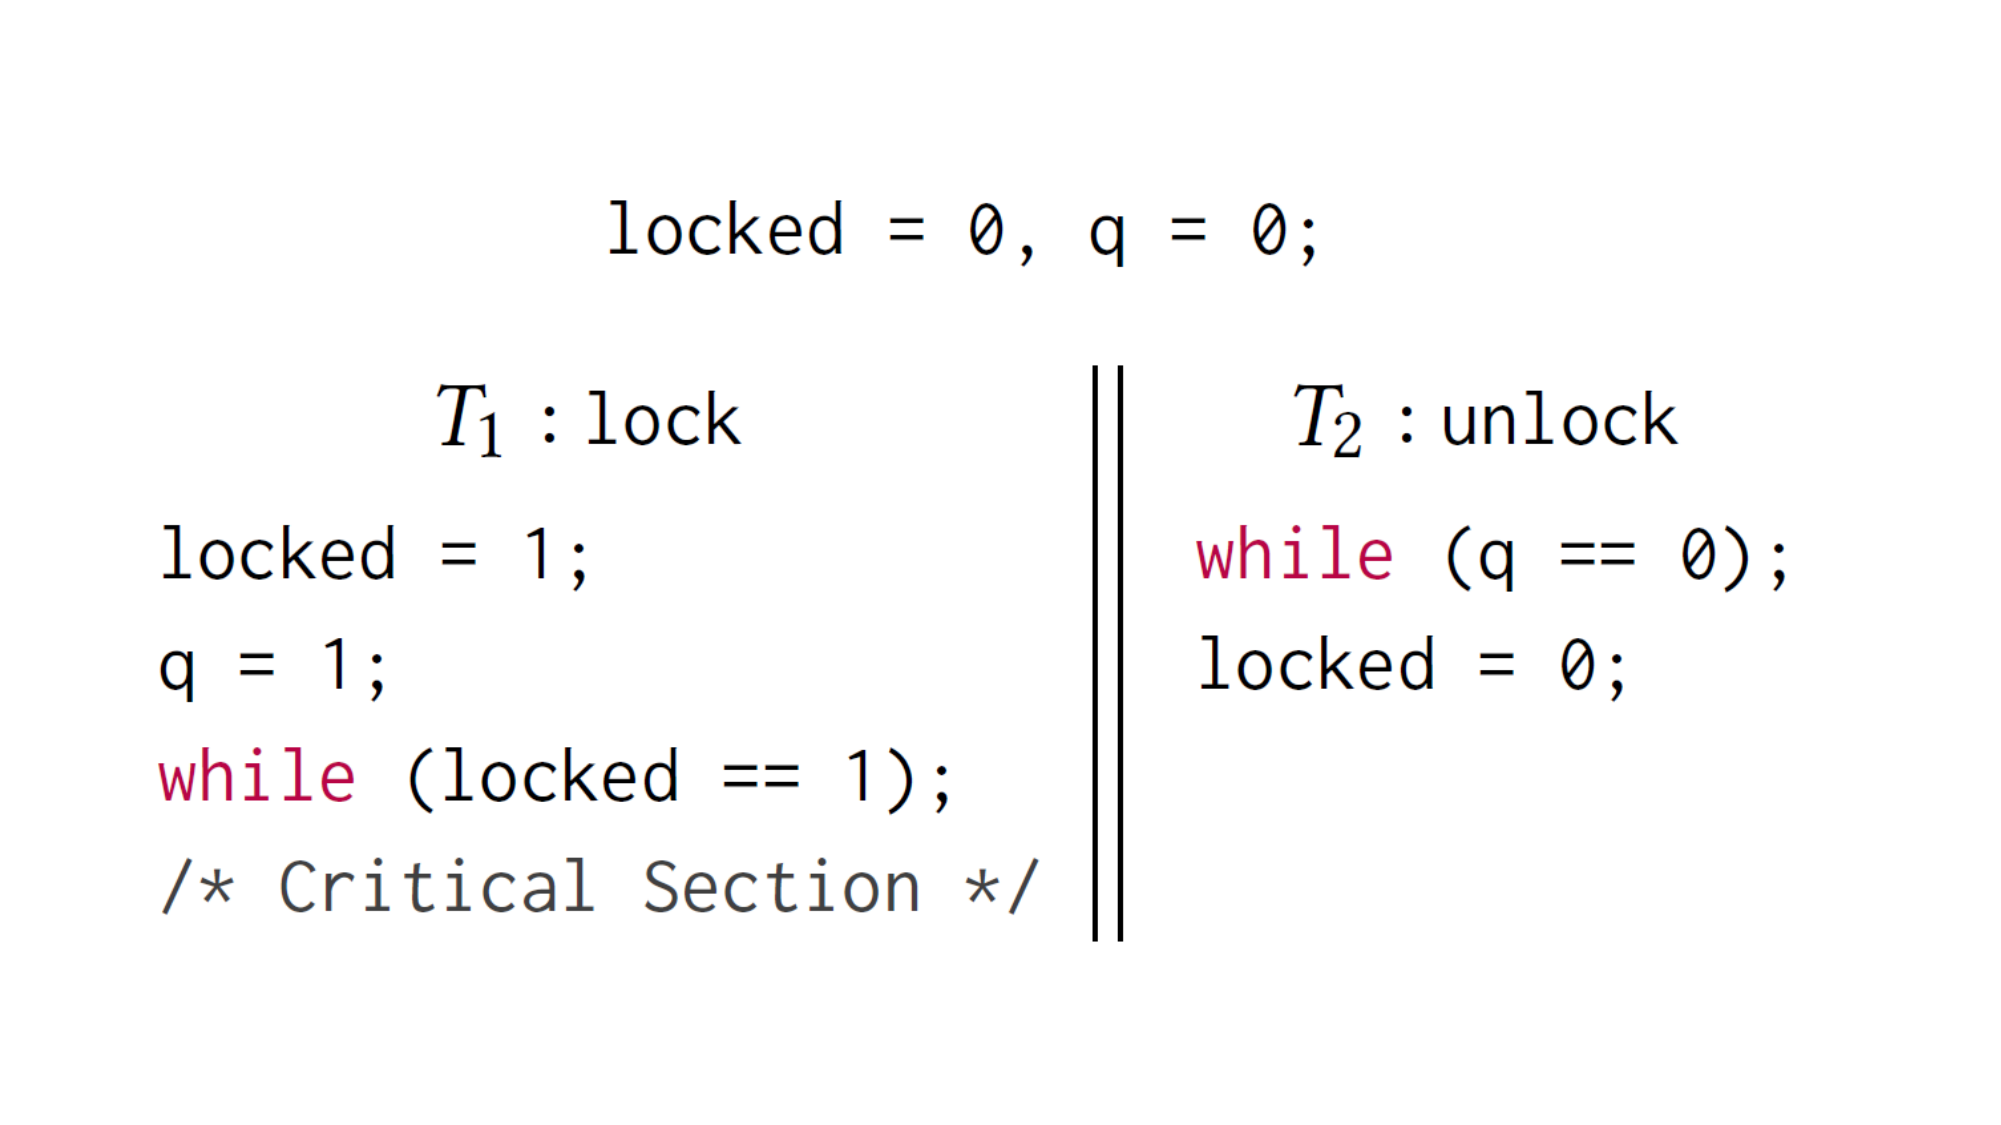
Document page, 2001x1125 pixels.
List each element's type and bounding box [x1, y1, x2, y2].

picture [84, 146, 1817, 963]
